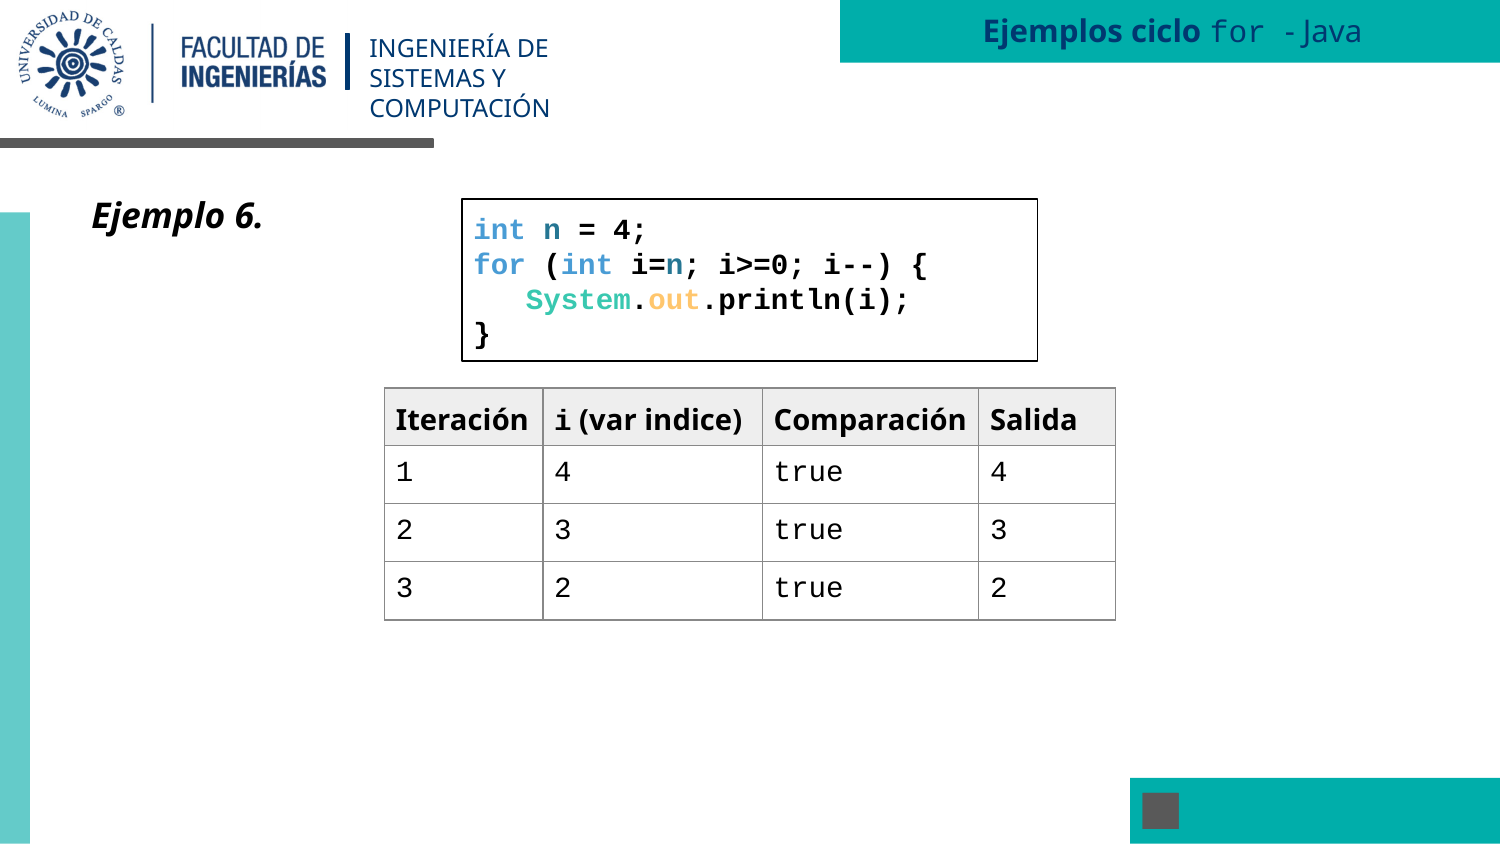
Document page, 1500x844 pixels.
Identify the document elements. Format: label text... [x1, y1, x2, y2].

text_box [0, 138, 433, 148]
table_cell 3 [979, 504, 1115, 561]
text_box int n = 4; for (int i=n; i>=0; i--) { System.out.println(i); } [462, 198, 1038, 362]
text_box [1130, 777, 1500, 844]
table_header i (var indice) [544, 389, 762, 445]
table_cell 3 [544, 504, 762, 561]
table_cell 2 [385, 504, 542, 561]
table_cell 4 [979, 446, 1115, 503]
text_box Ejemplo 6. [80, 181, 372, 247]
picture [0, 0, 348, 130]
text_box [0, 212, 30, 844]
table_cell 3 [385, 562, 542, 619]
text_box INGENIERÍA DE SISTEMAS Y COMPUTACIÓN [358, 21, 631, 134]
table_cell true [763, 504, 978, 561]
text_box [1142, 792, 1179, 829]
table_cell 1 [385, 446, 542, 503]
table_cell true [763, 446, 978, 503]
text_box [840, 0, 1500, 63]
table_header Comparación [763, 389, 978, 445]
table_header Iteración [385, 389, 542, 445]
table_cell 4 [544, 446, 762, 503]
table_cell true [763, 562, 978, 619]
table_cell 2 [544, 562, 762, 619]
table_header Salida [979, 389, 1115, 445]
text_box Ejemplos ciclo for - Java [847, 0, 1499, 60]
table_cell 2 [979, 562, 1115, 619]
